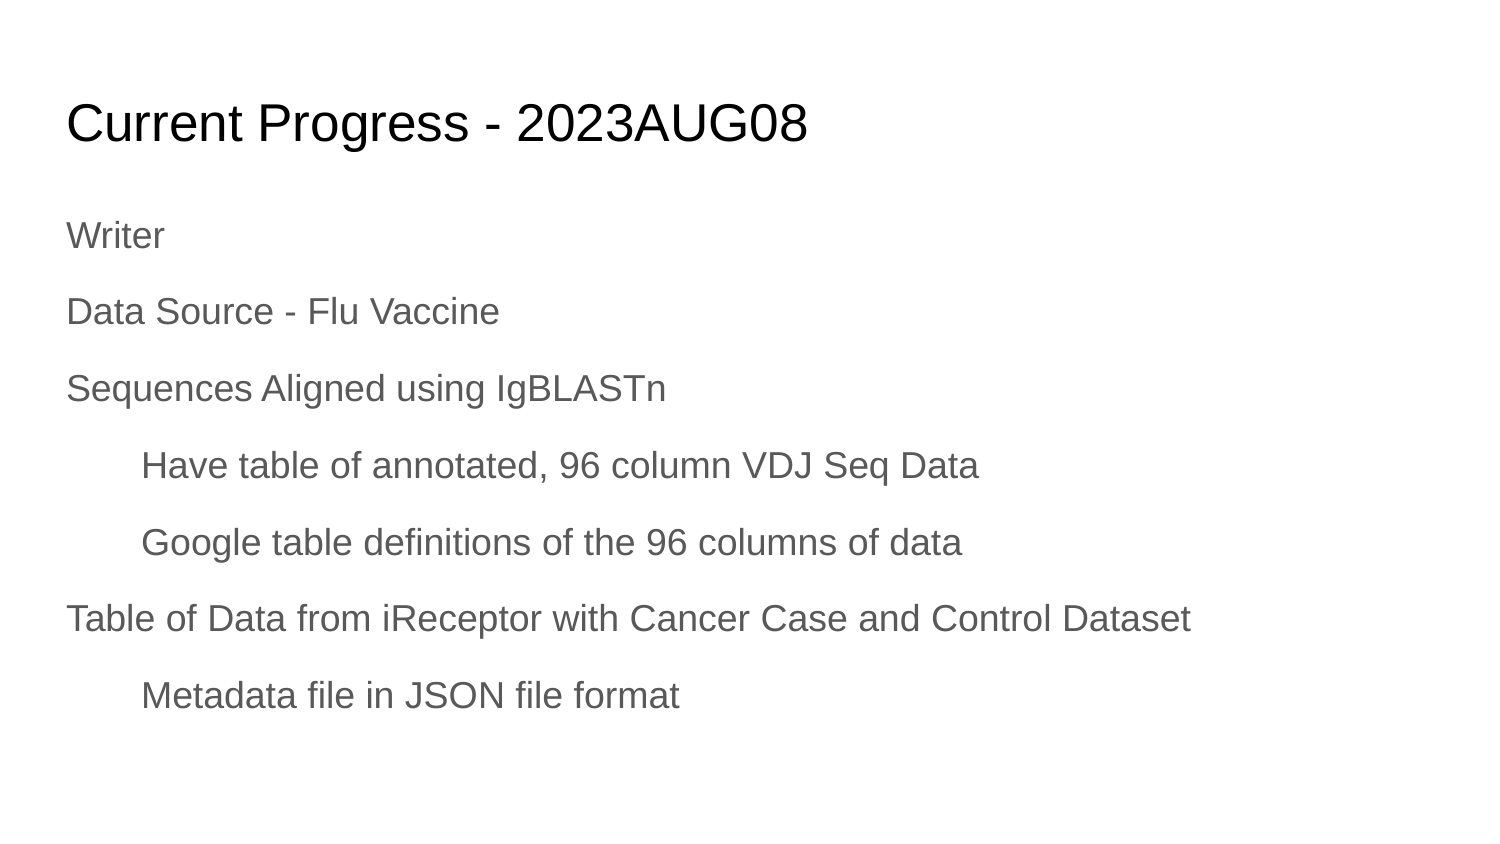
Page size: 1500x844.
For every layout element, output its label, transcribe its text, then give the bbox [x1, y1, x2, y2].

list Writer Data Source - Flu Vaccine Sequences Aligned using IgBLASTn Have table of annotated, 96 column VDJ Seq Data Google table definitions of the 96 columns of data Table of Data from iReceptor with Cancer Case and Control Dataset Metadata file in JSON file format [51, 189, 1449, 813]
title Current Progress - 2023AUG08 [51, 72, 1449, 167]
